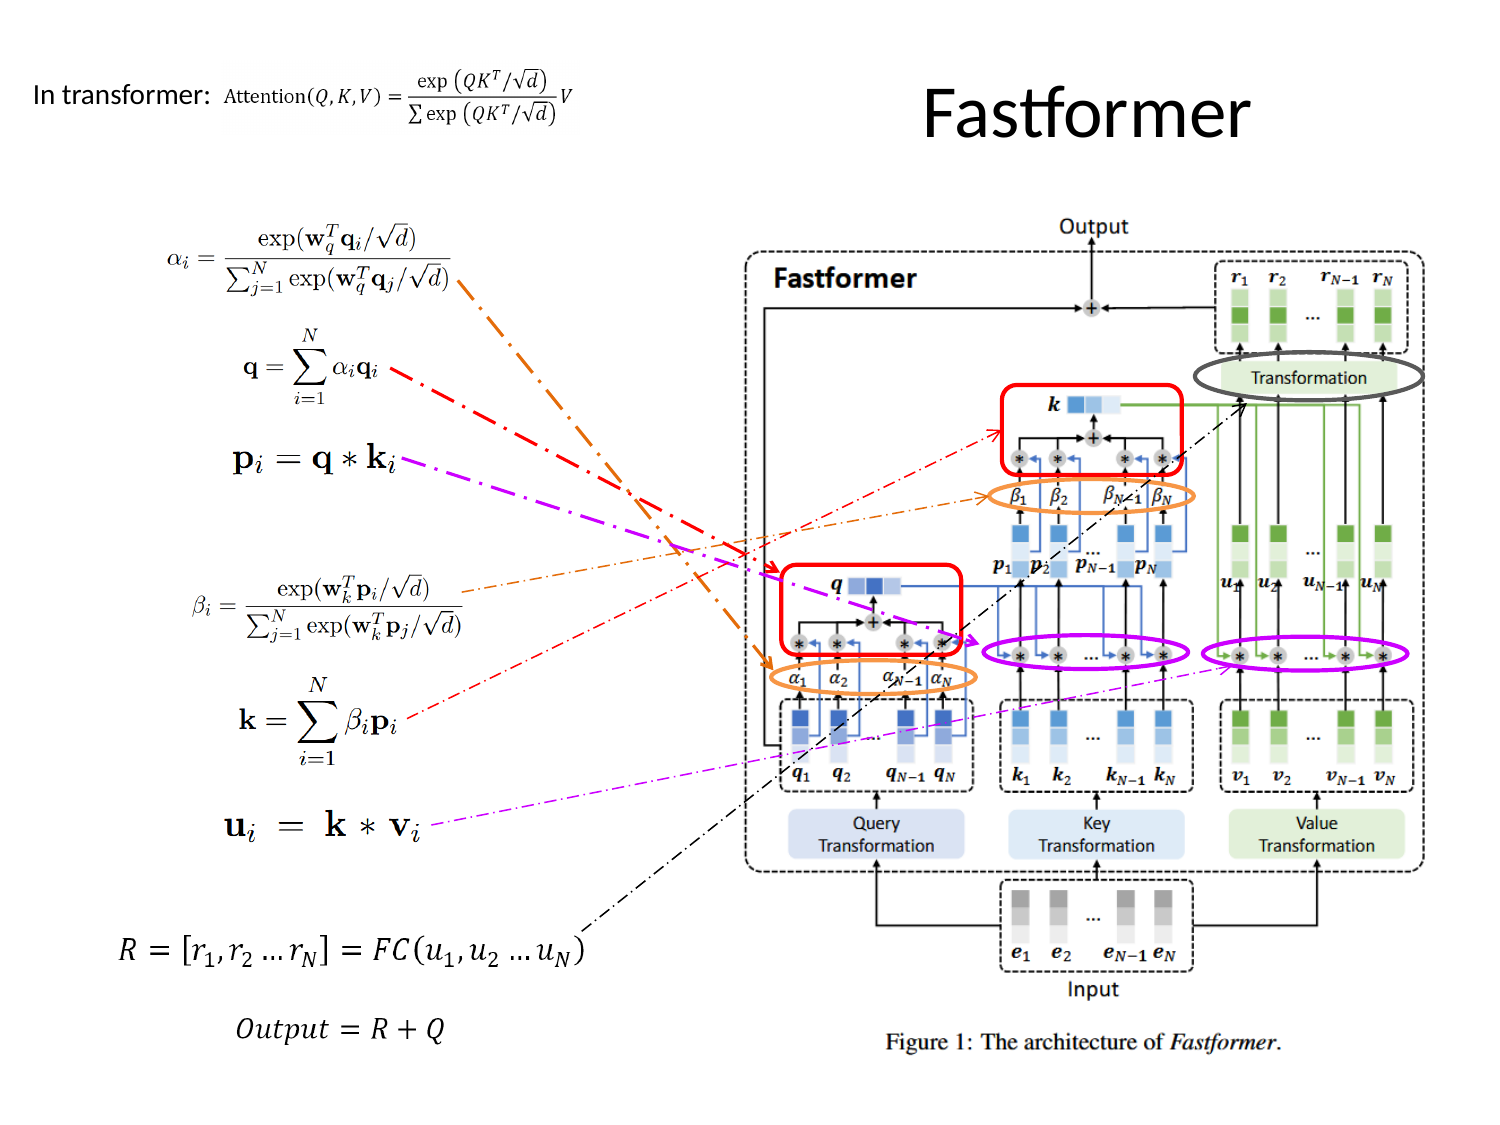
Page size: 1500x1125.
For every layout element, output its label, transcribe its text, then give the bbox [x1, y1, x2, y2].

picture [711, 201, 1462, 1080]
picture [233, 674, 401, 769]
title Fastformer [750, 45, 1425, 171]
picture [227, 1010, 451, 1054]
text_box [389, 367, 781, 573]
picture [174, 565, 406, 652]
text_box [420, 317, 811, 401]
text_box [581, 402, 1248, 932]
picture [149, 217, 477, 307]
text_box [406, 429, 576, 719]
picture [221, 60, 580, 136]
picture [235, 323, 391, 411]
picture [227, 433, 389, 483]
picture [217, 801, 432, 849]
picture [107, 926, 591, 976]
text_box In transformer: [18, 67, 216, 118]
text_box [431, 665, 576, 826]
